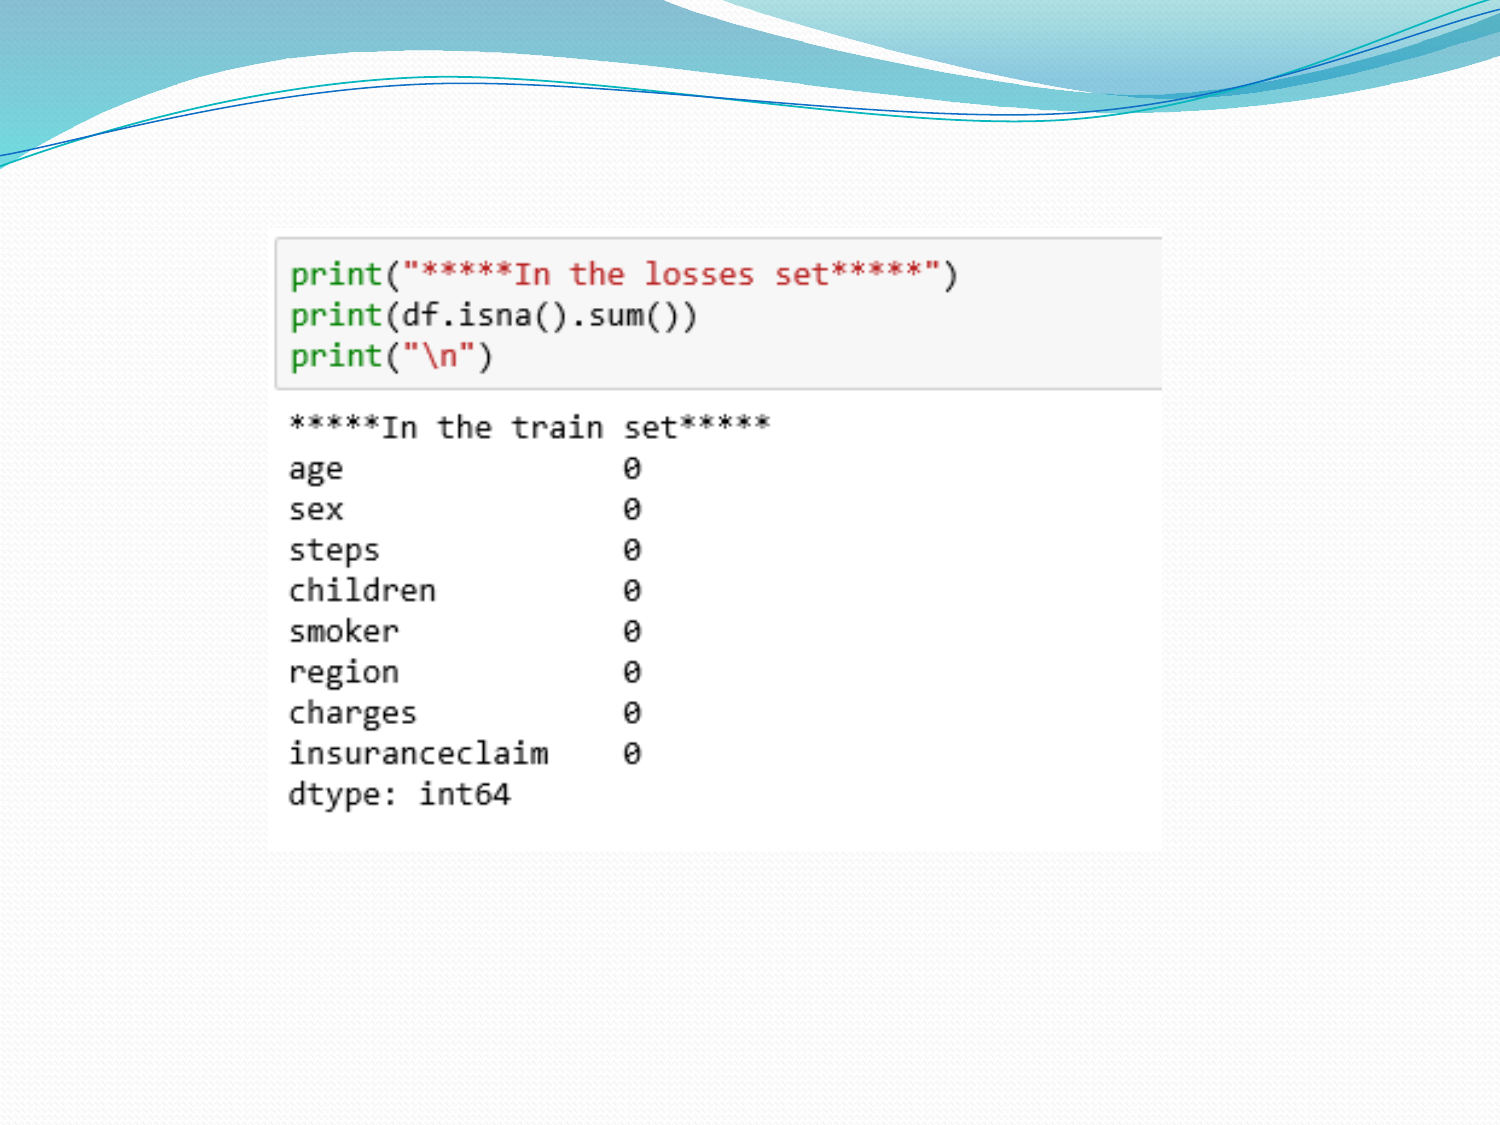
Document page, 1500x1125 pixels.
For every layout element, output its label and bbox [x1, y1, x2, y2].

picture [268, 228, 1163, 851]
